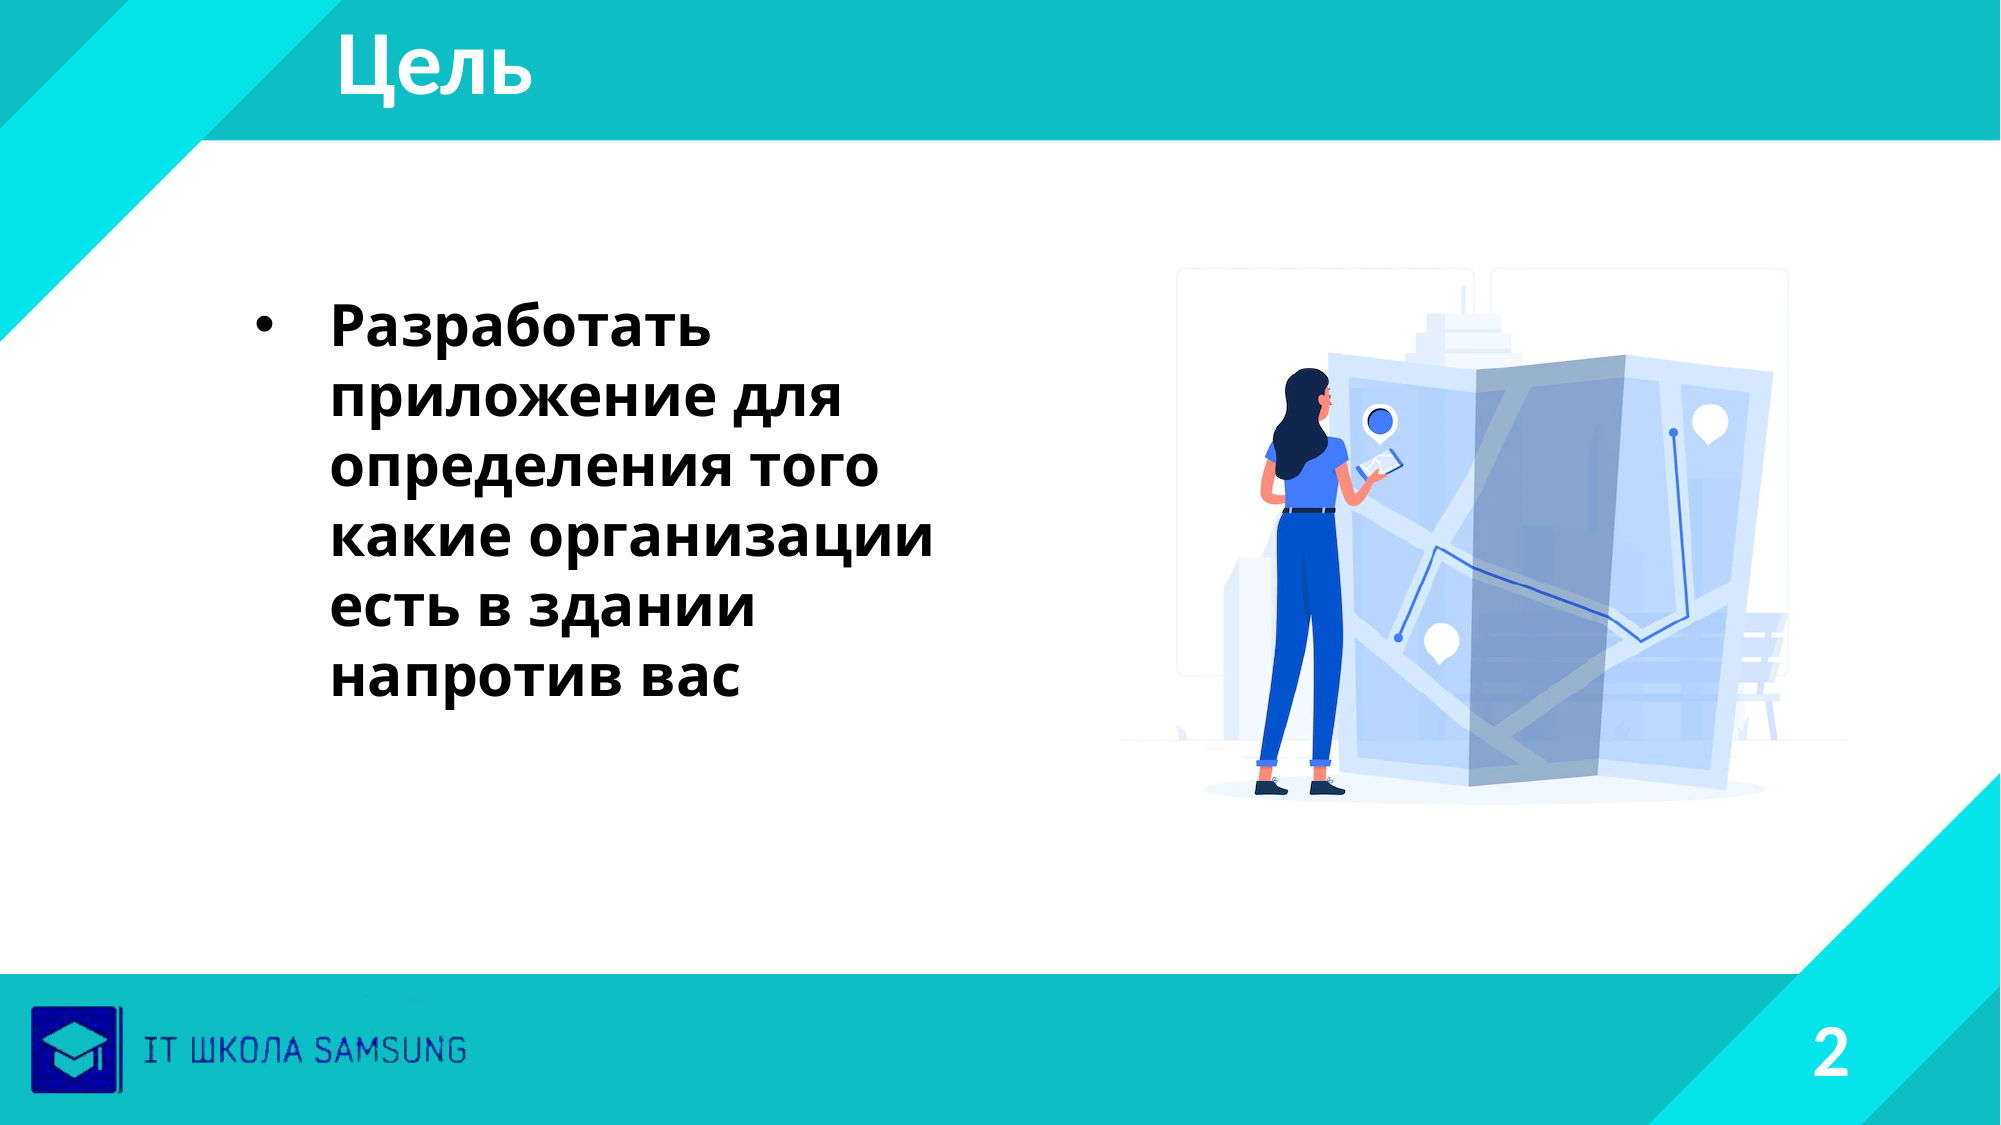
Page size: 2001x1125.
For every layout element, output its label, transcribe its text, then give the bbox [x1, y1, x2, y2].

text_box [1864, 989, 2000, 1125]
title Цель [321, 0, 2000, 174]
text_box [0, 0, 321, 344]
text_box [204, 24, 321, 141]
text_box Разработать приложение для определения того какие организации есть в здании напротив вас [239, 280, 1030, 716]
text_box 2 [1797, 996, 1895, 1108]
text_box [1646, 771, 2000, 1125]
text_box [0, 0, 126, 126]
text_box [0, 973, 1797, 1125]
picture [24, 993, 475, 1108]
picture [1121, 189, 1847, 842]
